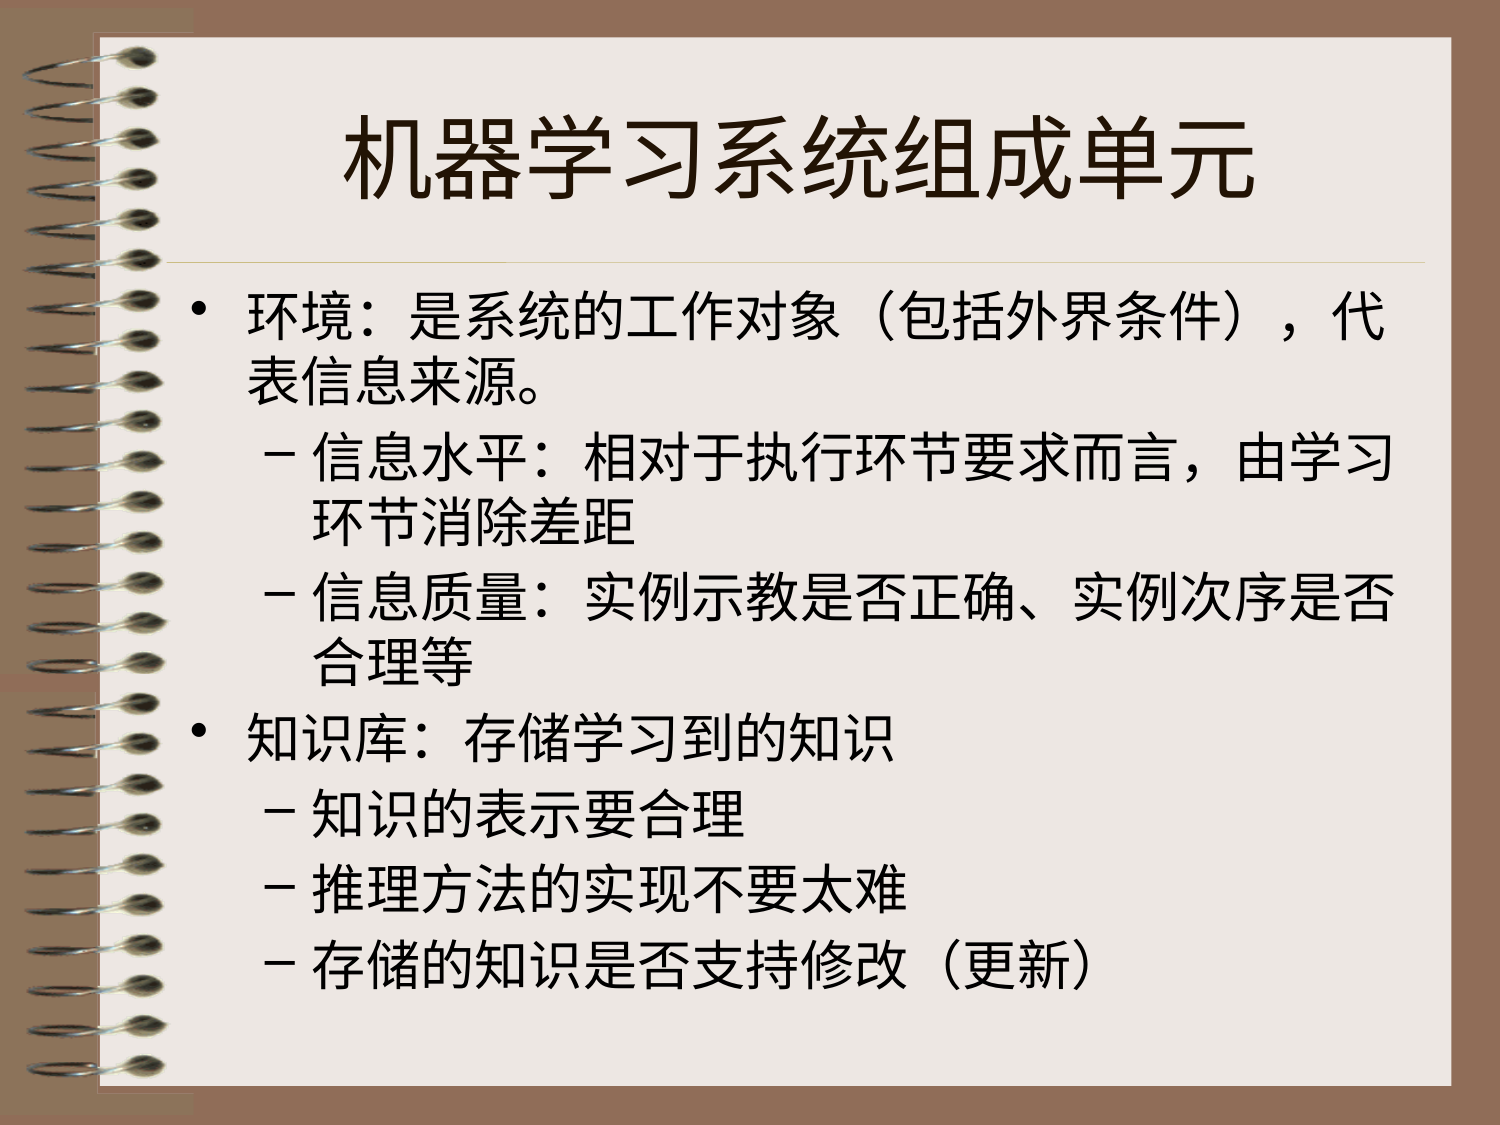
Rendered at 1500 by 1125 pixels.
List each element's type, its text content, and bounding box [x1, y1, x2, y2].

picture [0, 692, 194, 1115]
picture [0, 8, 194, 674]
list 环境：是系统的工作对象（包括外界条件），代表信息来源。 信息水平：相对于执行环节要求而言，由学习环节消除差距 信息质量：实例示教是否正确、实例次序是否合理等 知识库：存储学习到的知识 知识的表示要合理 推理方法的实现不要太难 存储的知识是否支持修改（更新） [174, 274, 1417, 1081]
title 机器学习系统组成单元 [174, 62, 1425, 250]
